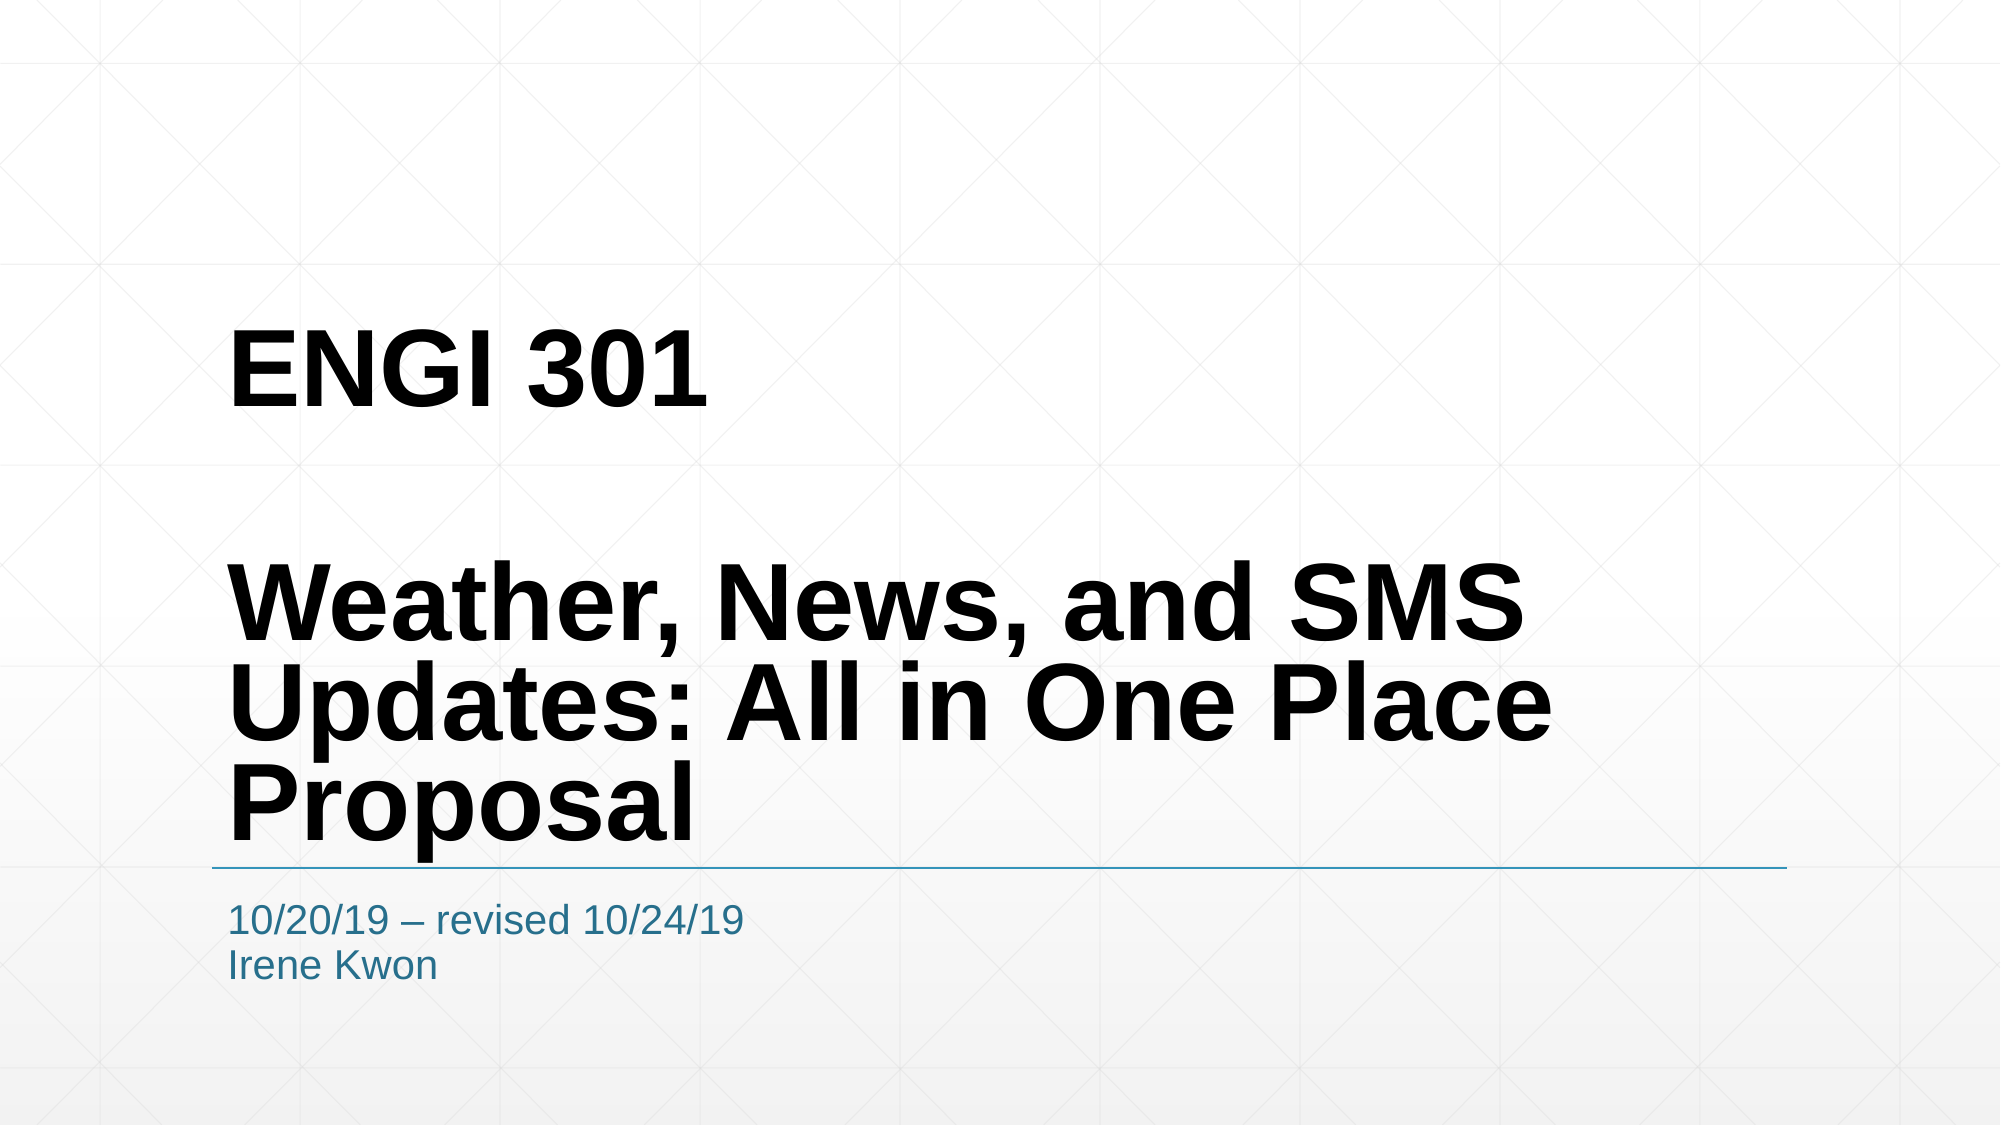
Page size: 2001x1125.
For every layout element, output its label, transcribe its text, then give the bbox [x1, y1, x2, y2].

title ENGI 301 Weather, News, and SMS Updates: All in One Place Proposal [212, 313, 1838, 869]
subtitle 10/20/19 – revised 10/24/19 Irene Kwon [212, 891, 1788, 1075]
